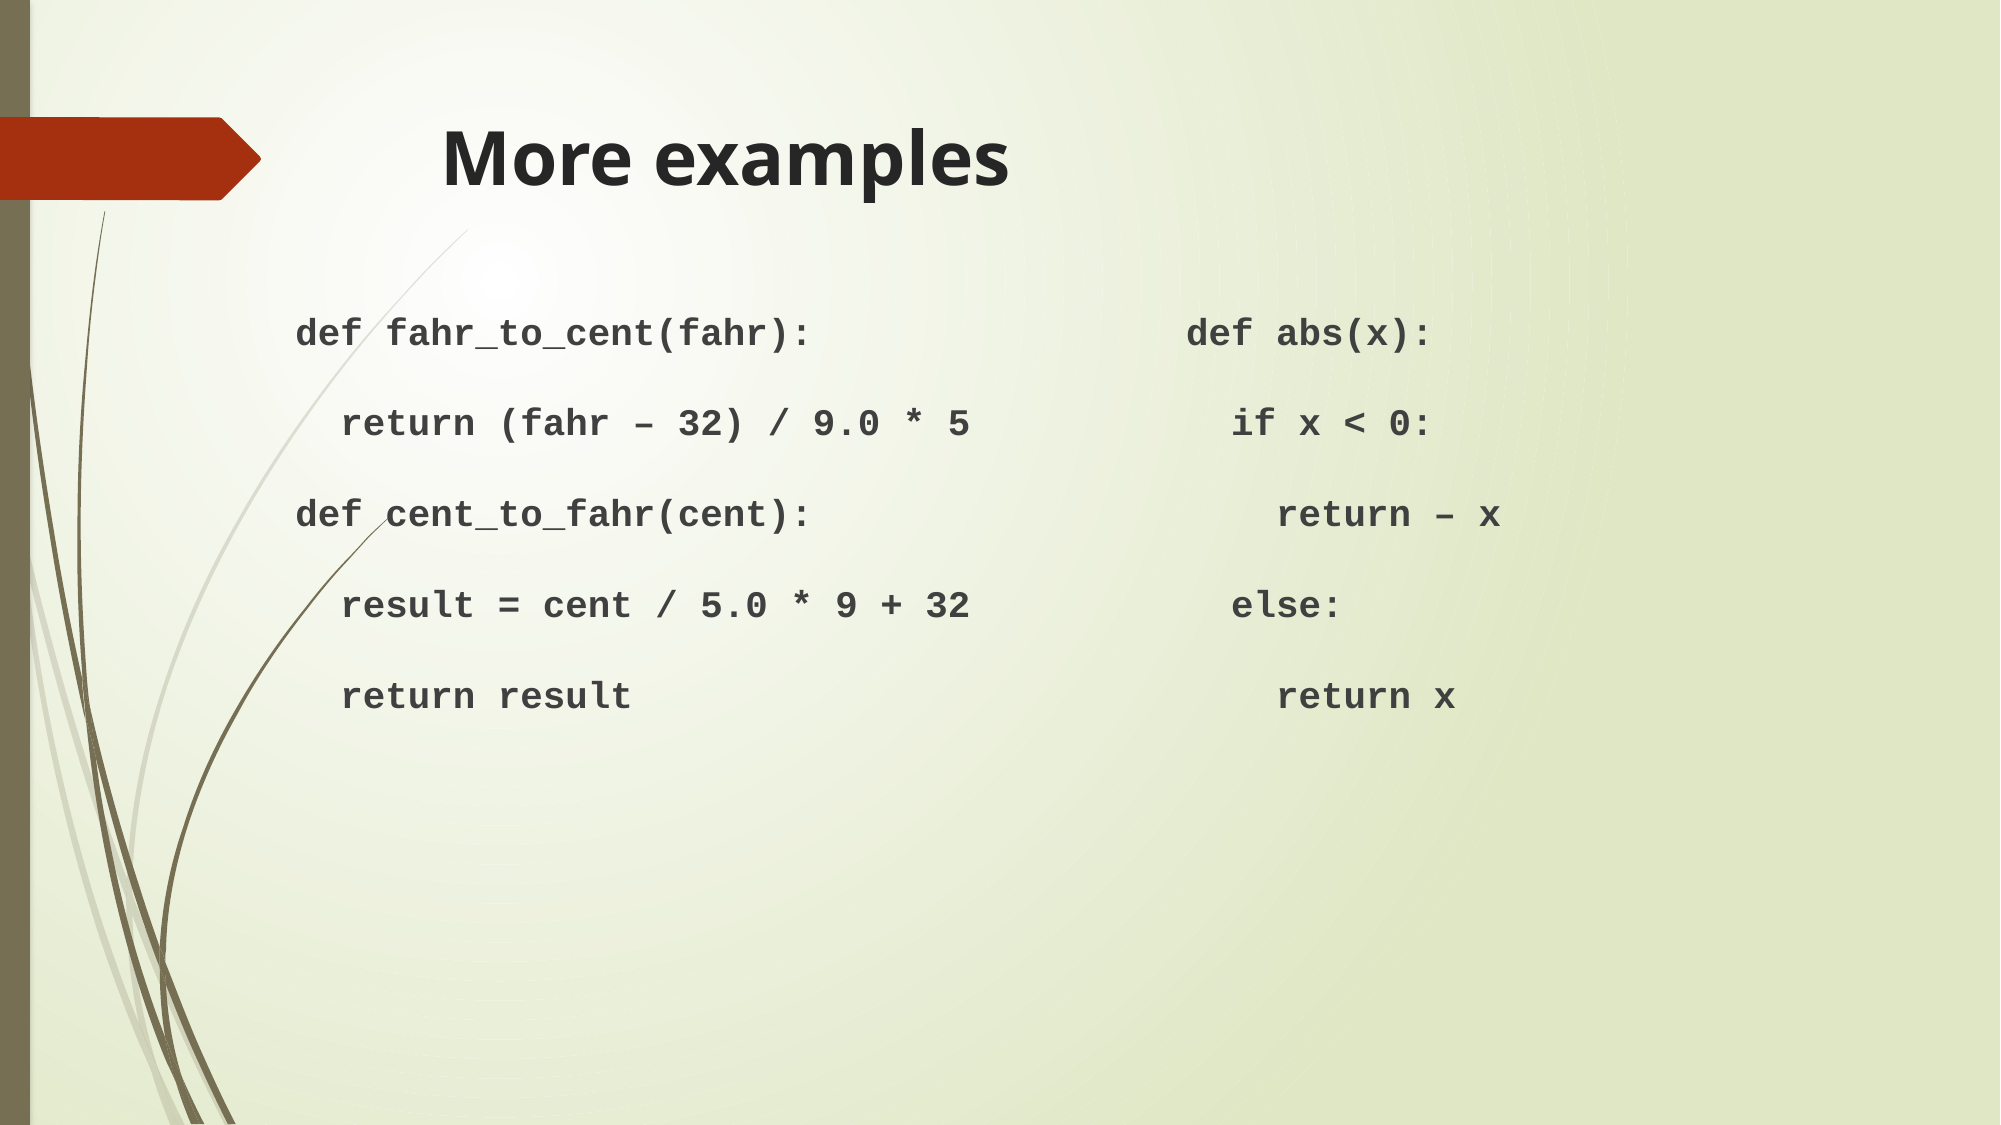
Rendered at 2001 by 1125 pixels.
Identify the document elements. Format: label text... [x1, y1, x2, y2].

list def fahr_to_cent(fahr): return (fahr – 32) / 9.0 * 5 def cent_to_fahr(cent): result = cent / 5.0 * 9 + 32 return result [280, 299, 1032, 1075]
text_box def abs(x): if x < 0: return – x else: return x [1171, 299, 1834, 1075]
title More examples [425, 102, 1888, 313]
